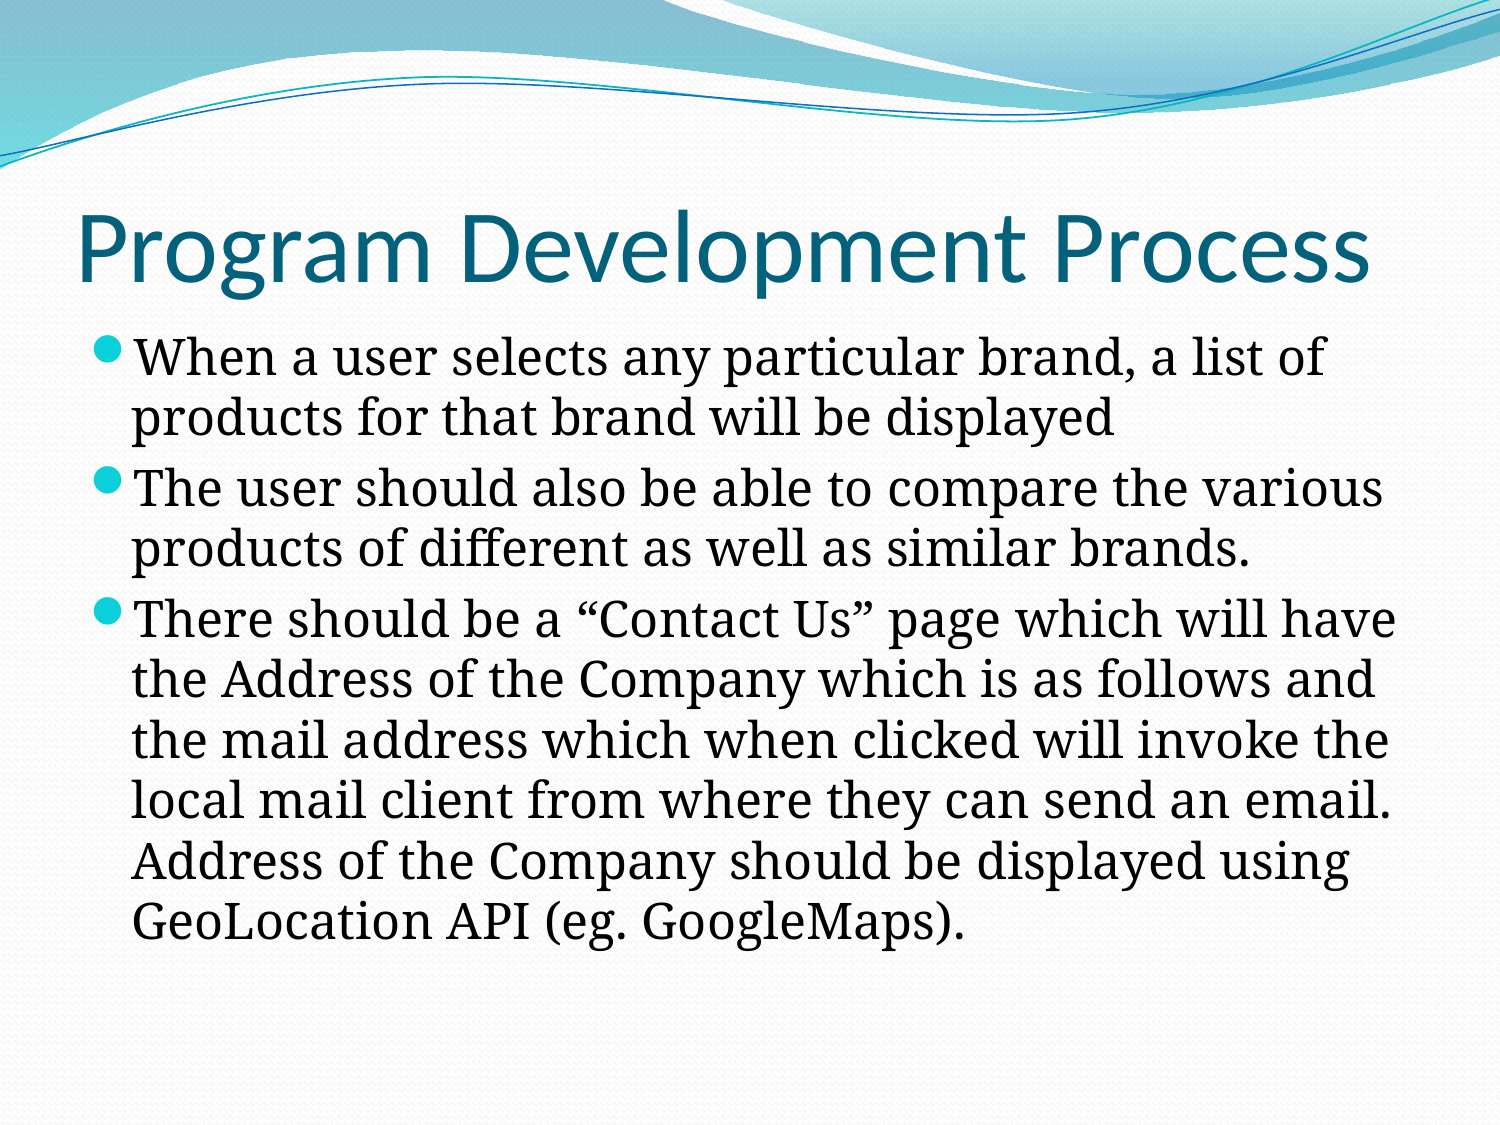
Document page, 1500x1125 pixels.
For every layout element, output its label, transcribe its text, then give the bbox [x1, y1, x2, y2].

list When a user selects any particular brand, a list of products for that brand will be displayed The user should also be able to compare the various products of different as well as similar brands. There should be a “Contact Us” page which will have the Address of the Company which is as follows and the mail address which when clicked will invoke the local mail client from where they can send an email. Address of the Company should be displayed using GeoLocation API (eg. GoogleMaps). [75, 317, 1425, 1038]
title Program Development Process [75, 115, 1425, 303]
